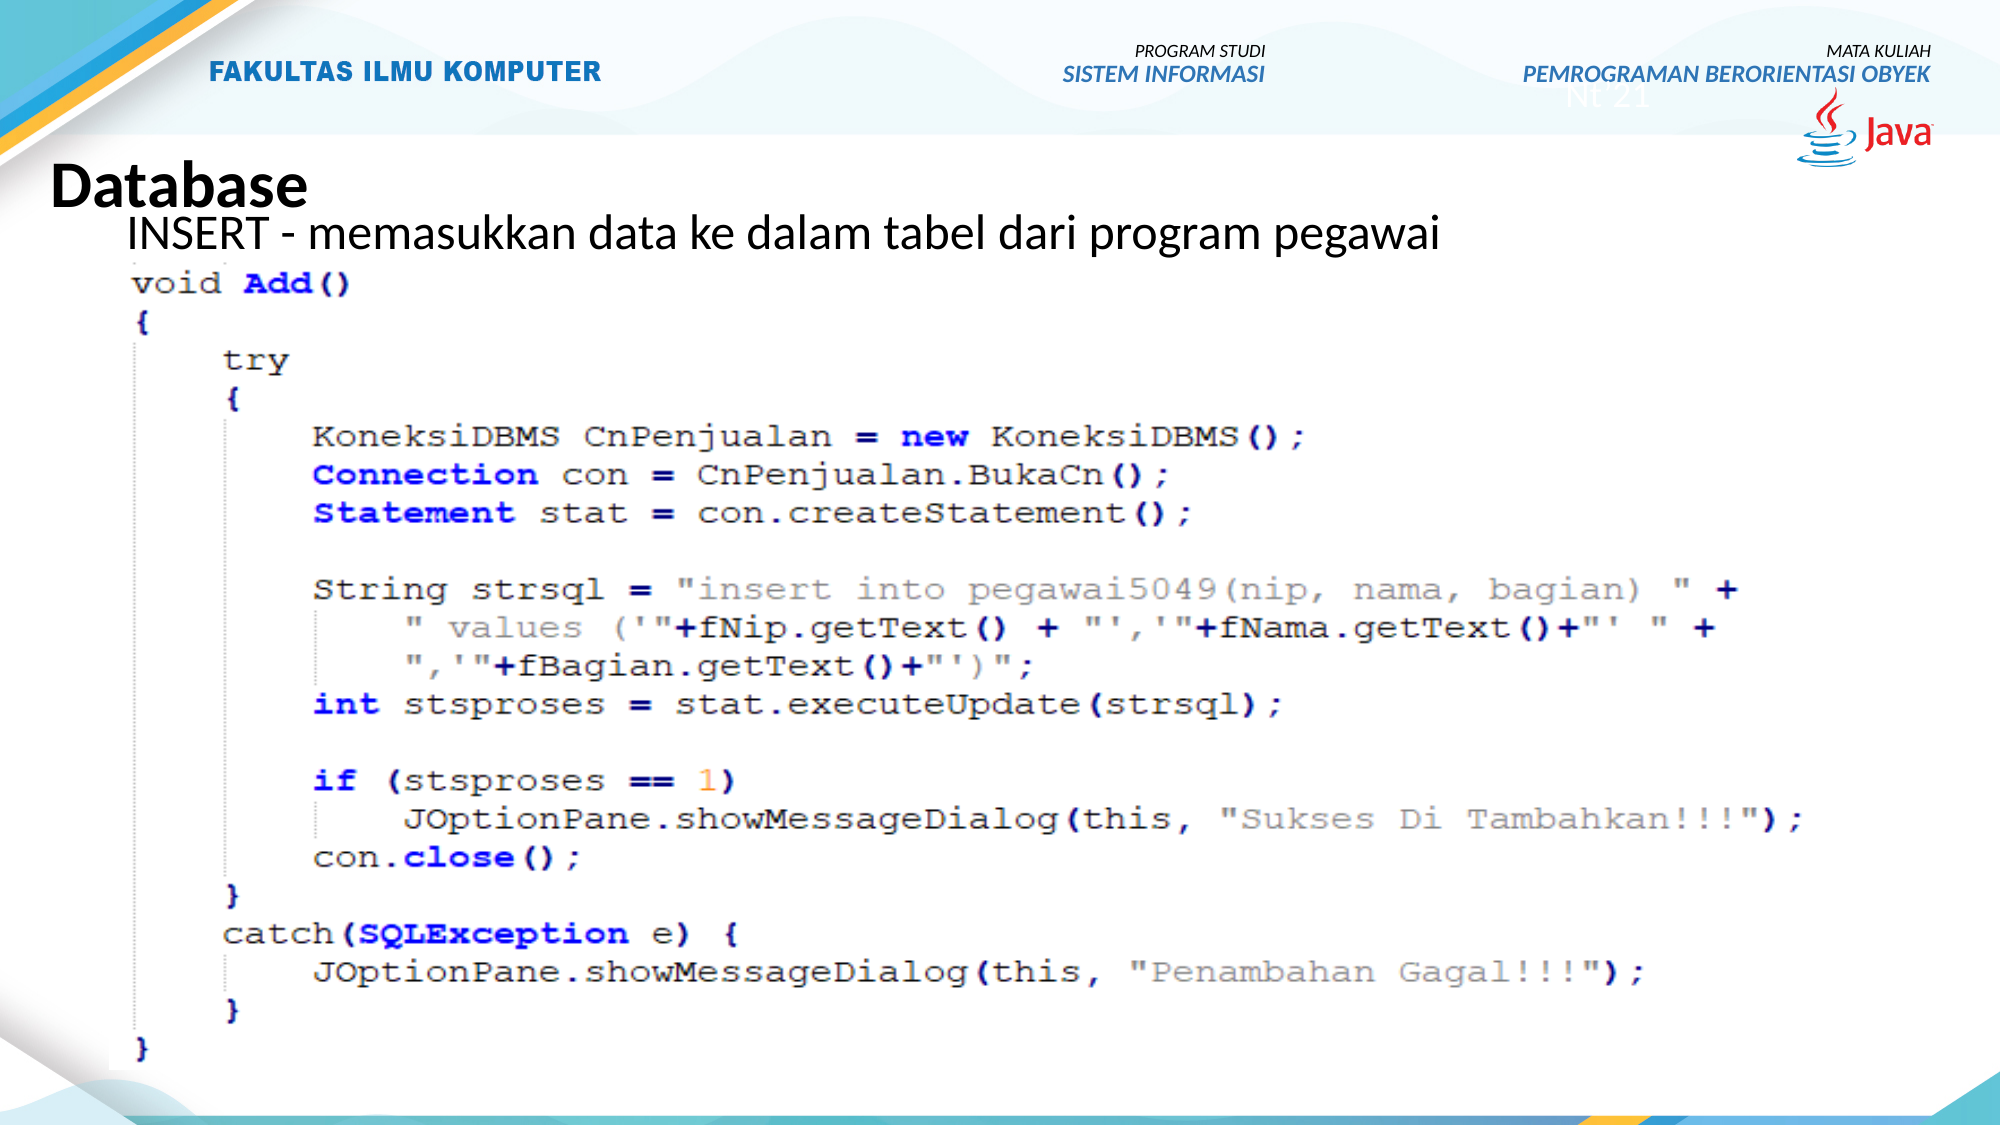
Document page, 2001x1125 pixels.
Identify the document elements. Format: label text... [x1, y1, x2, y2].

text_box Database [35, 133, 475, 308]
text_box Nt’21 [1550, 62, 1711, 123]
text_box MATA KULIAH PEMROGRAMAN BERORIENTASI OBYEK [1487, 33, 1947, 118]
text_box INSERT - memasukkan data ke dalam tabel dari program pegawai [111, 192, 1885, 328]
picture [0, 0, 2000, 1125]
text_box PROGRAM STUDI SISTEM INFORMASI [904, 33, 1281, 118]
